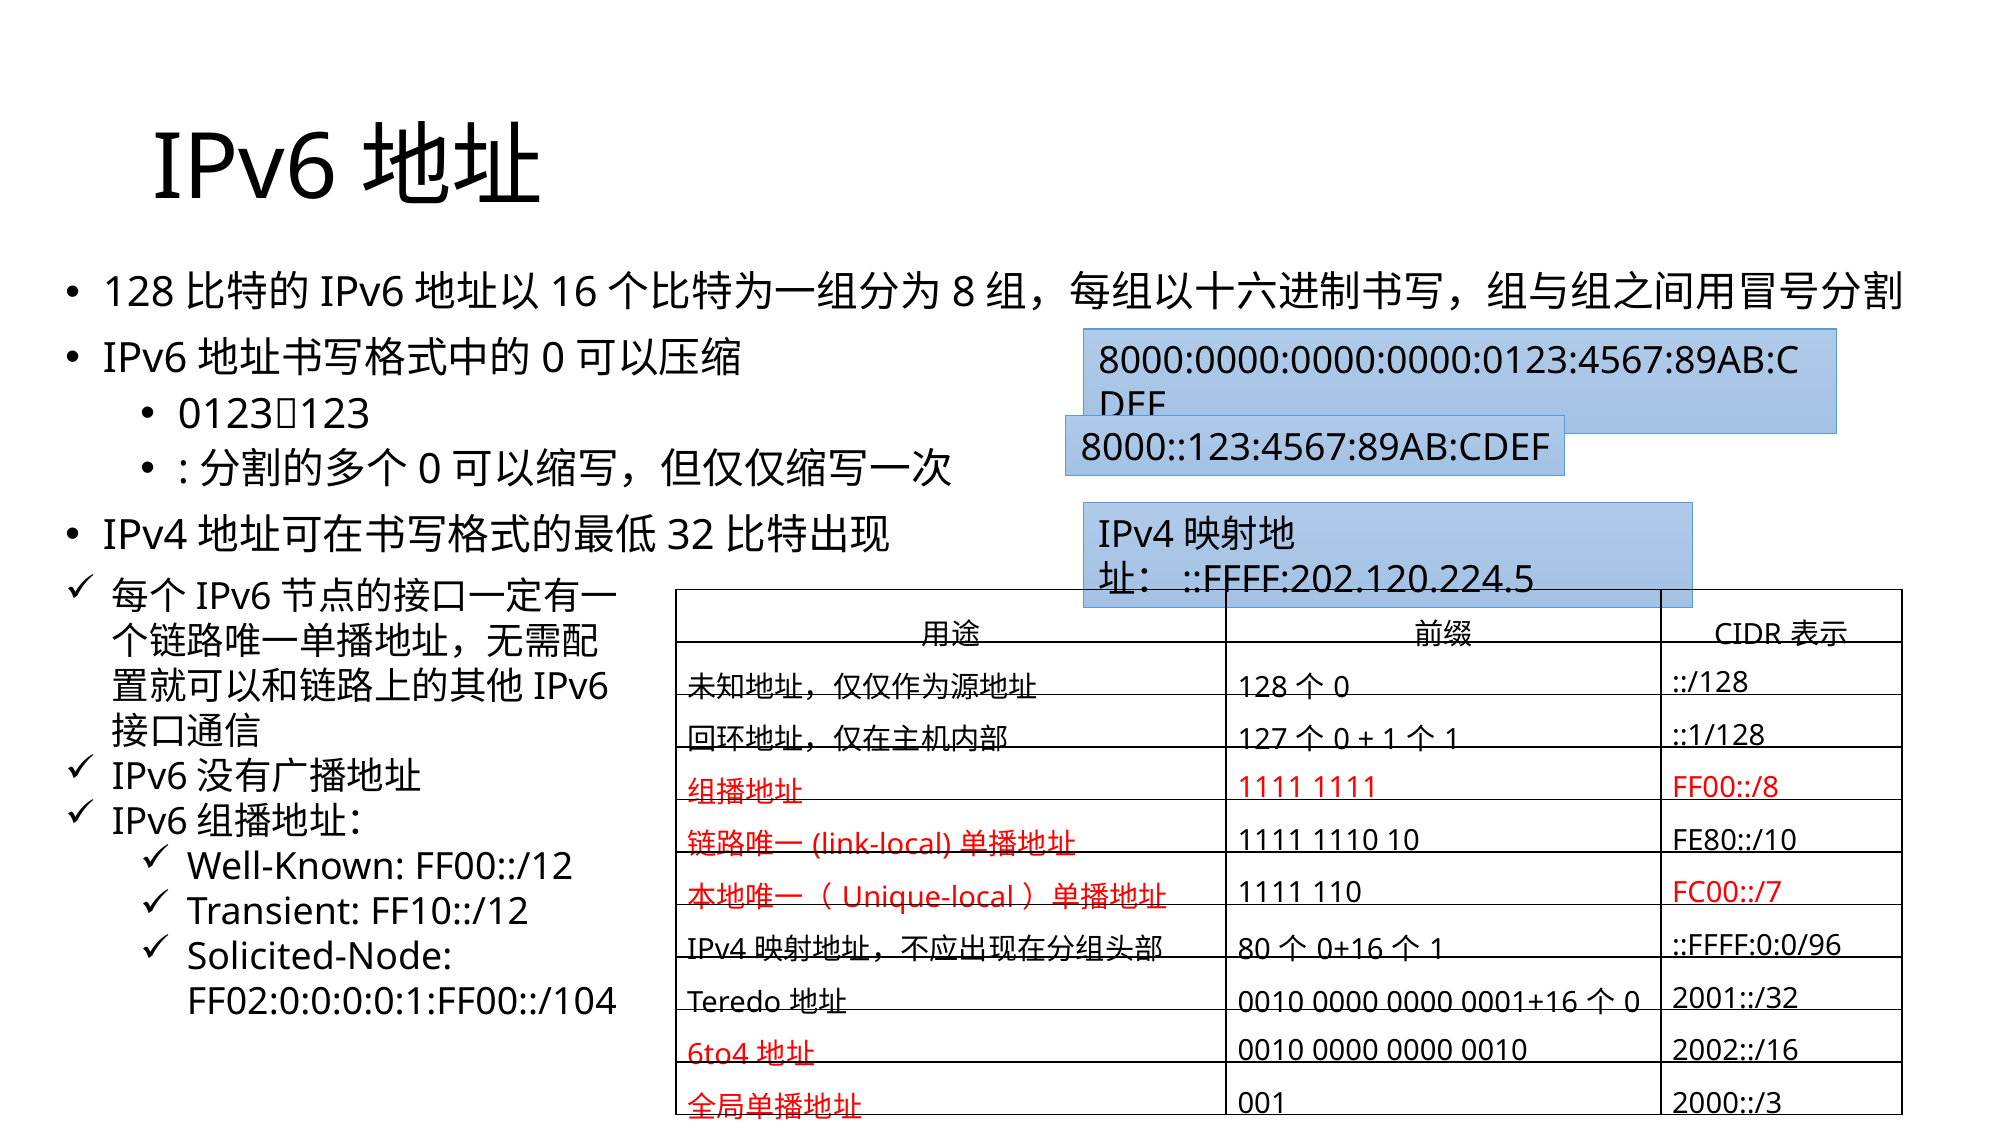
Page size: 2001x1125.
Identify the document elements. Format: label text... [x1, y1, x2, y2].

text_box 每个IPv6节点的接口一定有一个链路唯一单播地址，无需配置就可以和链路上的其他IPv6接口通信 IPv6没有广播地址 IPv6组播地址： Well-Known: FF00::/12 Transient: FF10::/12 Solicited-Node: FF02:0:0:0:0:1:FF00::/104 [50, 564, 634, 1030]
table_cell 6to4地址 [677, 1010, 1225, 1061]
title IPv6地址 [137, 59, 1863, 263]
table_cell 全局单播地址 [677, 1063, 1225, 1114]
table_cell ::/128 [1662, 643, 1901, 694]
table_cell 1111 1110 10 [1227, 800, 1660, 851]
table_cell 本地唯一（Unique-local）单播地址 [677, 853, 1225, 904]
table_cell 0010 0000 0000 0010 [1227, 1010, 1660, 1061]
table_cell ::1/128 [1662, 695, 1901, 746]
table_cell 2002::/16 [1662, 1010, 1901, 1061]
table_header 用途 [677, 590, 1225, 641]
table_cell 未知地址，仅仅作为源地址 [677, 643, 1225, 694]
table_cell 链路唯一(link-local)单播地址 [677, 800, 1225, 851]
text_box 8000::123:4567:89AB:CDEF [1065, 415, 1565, 476]
table_header CIDR表示 [1662, 590, 1901, 641]
table_cell 2001::/32 [1662, 958, 1901, 1009]
table_cell 回环地址，仅在主机内部 [677, 695, 1225, 746]
table_cell 组播地址 [677, 748, 1225, 799]
text_box IPv4映射地址：::FFFF:202.120.224.5 [1083, 502, 1693, 589]
table_cell 128个0 [1227, 643, 1660, 694]
text_box 8000:0000:0000:0000:0123:4567:89AB:CDEF [1083, 328, 1837, 434]
table_cell 001 [1227, 1063, 1660, 1114]
table_cell 1111 110 [1227, 853, 1660, 904]
table_cell FC00::/7 [1662, 853, 1901, 904]
table_cell ::FFFF:0:0/96 [1662, 905, 1901, 956]
table_cell 2000::/3 [1662, 1063, 1901, 1114]
table_cell FE80::/10 [1662, 800, 1901, 851]
list 128比特的IPv6地址以16个比特为一组分为8组，每组以十六进制书写，组与组之间用冒号分割 IPv6地址书写格式中的0可以压缩 0123123 :分割的多个0可以缩写，但仅仅缩写一次 IPv4地址可在书写格式的最低32比特出现 [50, 263, 1981, 594]
table_cell IPv4映射地址，不应出现在分组头部 [677, 905, 1225, 956]
table_cell Teredo地址 [677, 958, 1225, 1009]
table_cell FF00::/8 [1662, 748, 1901, 799]
table_cell 0010 0000 0000 0001+16个0 [1227, 958, 1660, 1009]
table_cell 80个0+16个1 [1227, 905, 1660, 956]
table_cell 127个0 + 1个1 [1227, 695, 1660, 746]
table_header 前缀 [1227, 590, 1660, 641]
table_cell 1111 1111 [1227, 748, 1660, 799]
